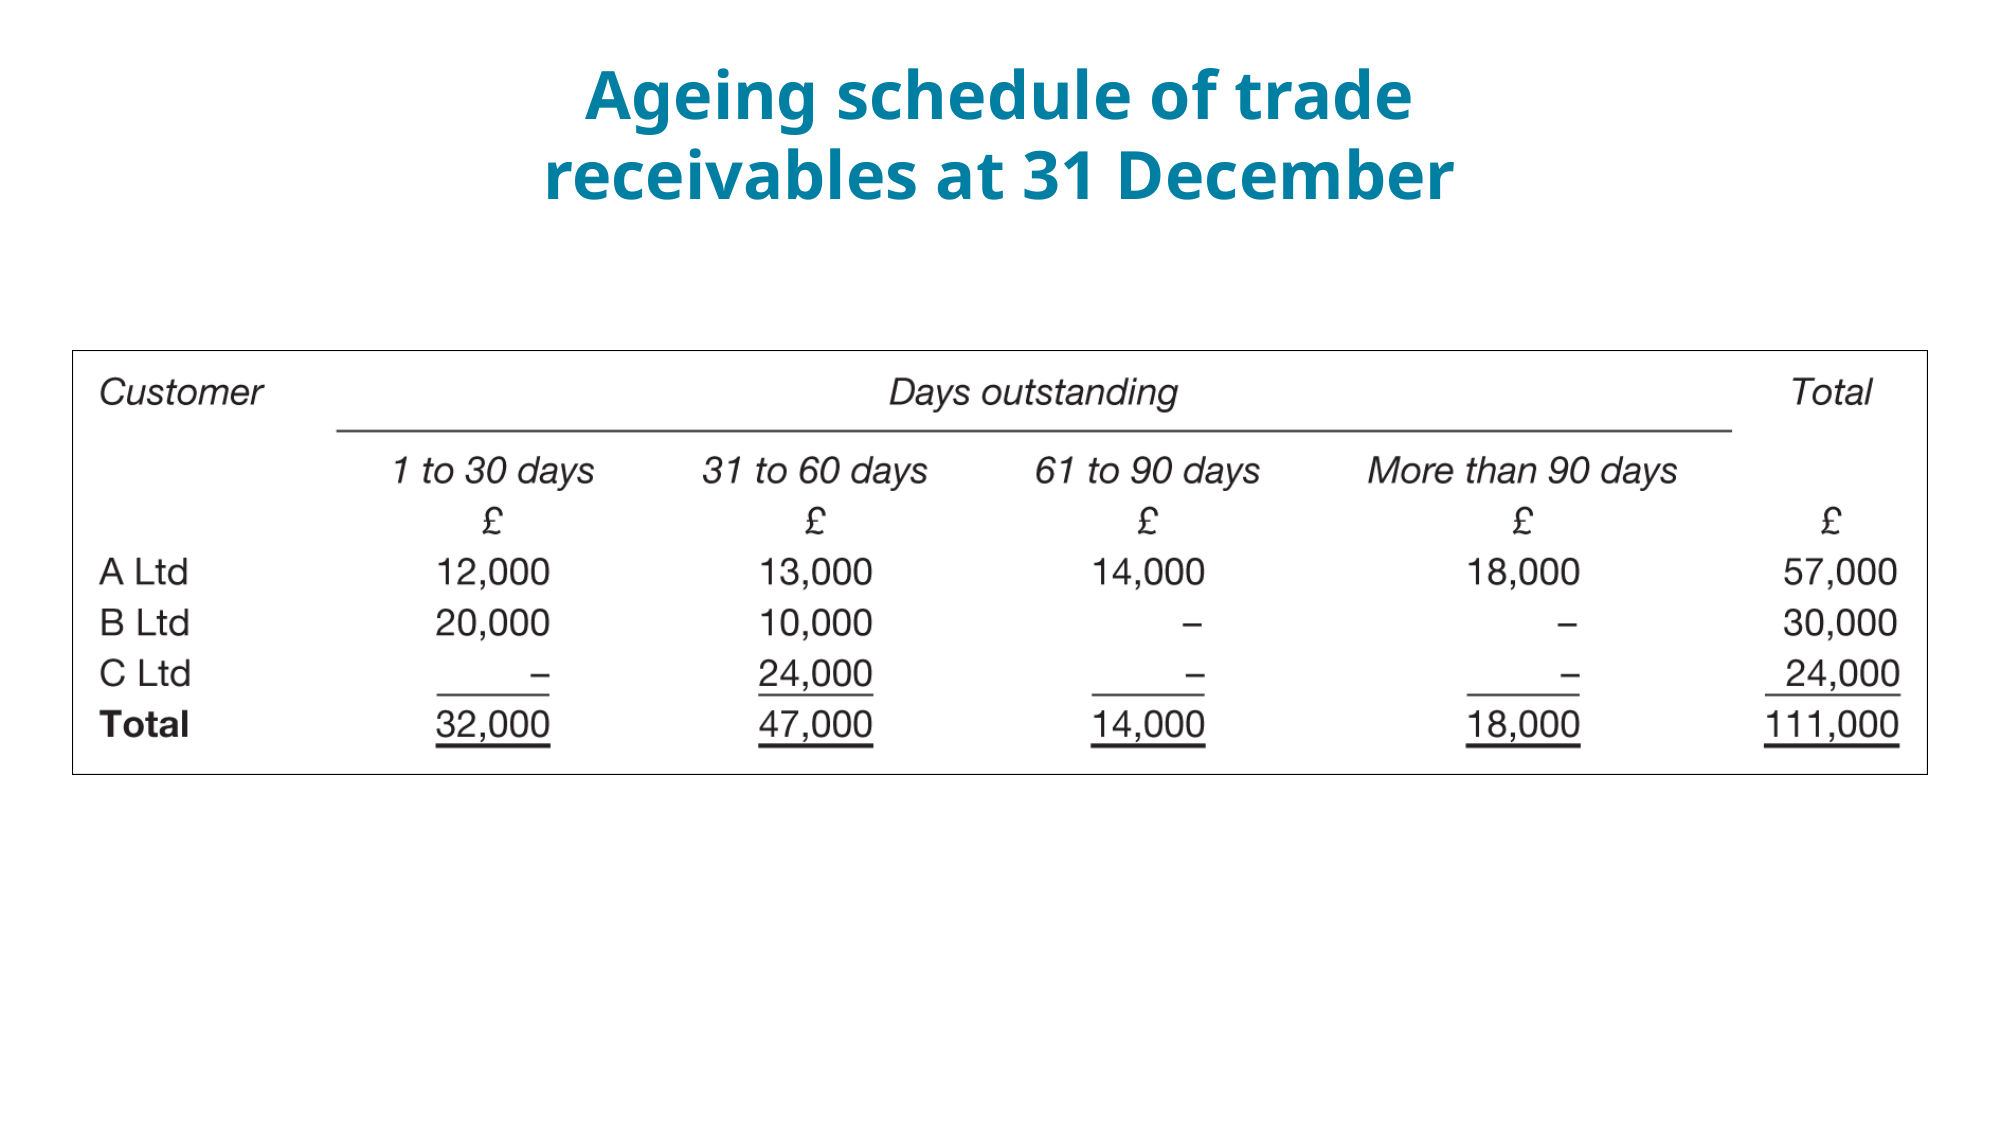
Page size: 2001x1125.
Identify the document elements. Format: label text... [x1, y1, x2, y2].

picture [72, 350, 1928, 775]
text_box Ageing schedule of trade receivables at 31 December [377, 45, 1623, 233]
